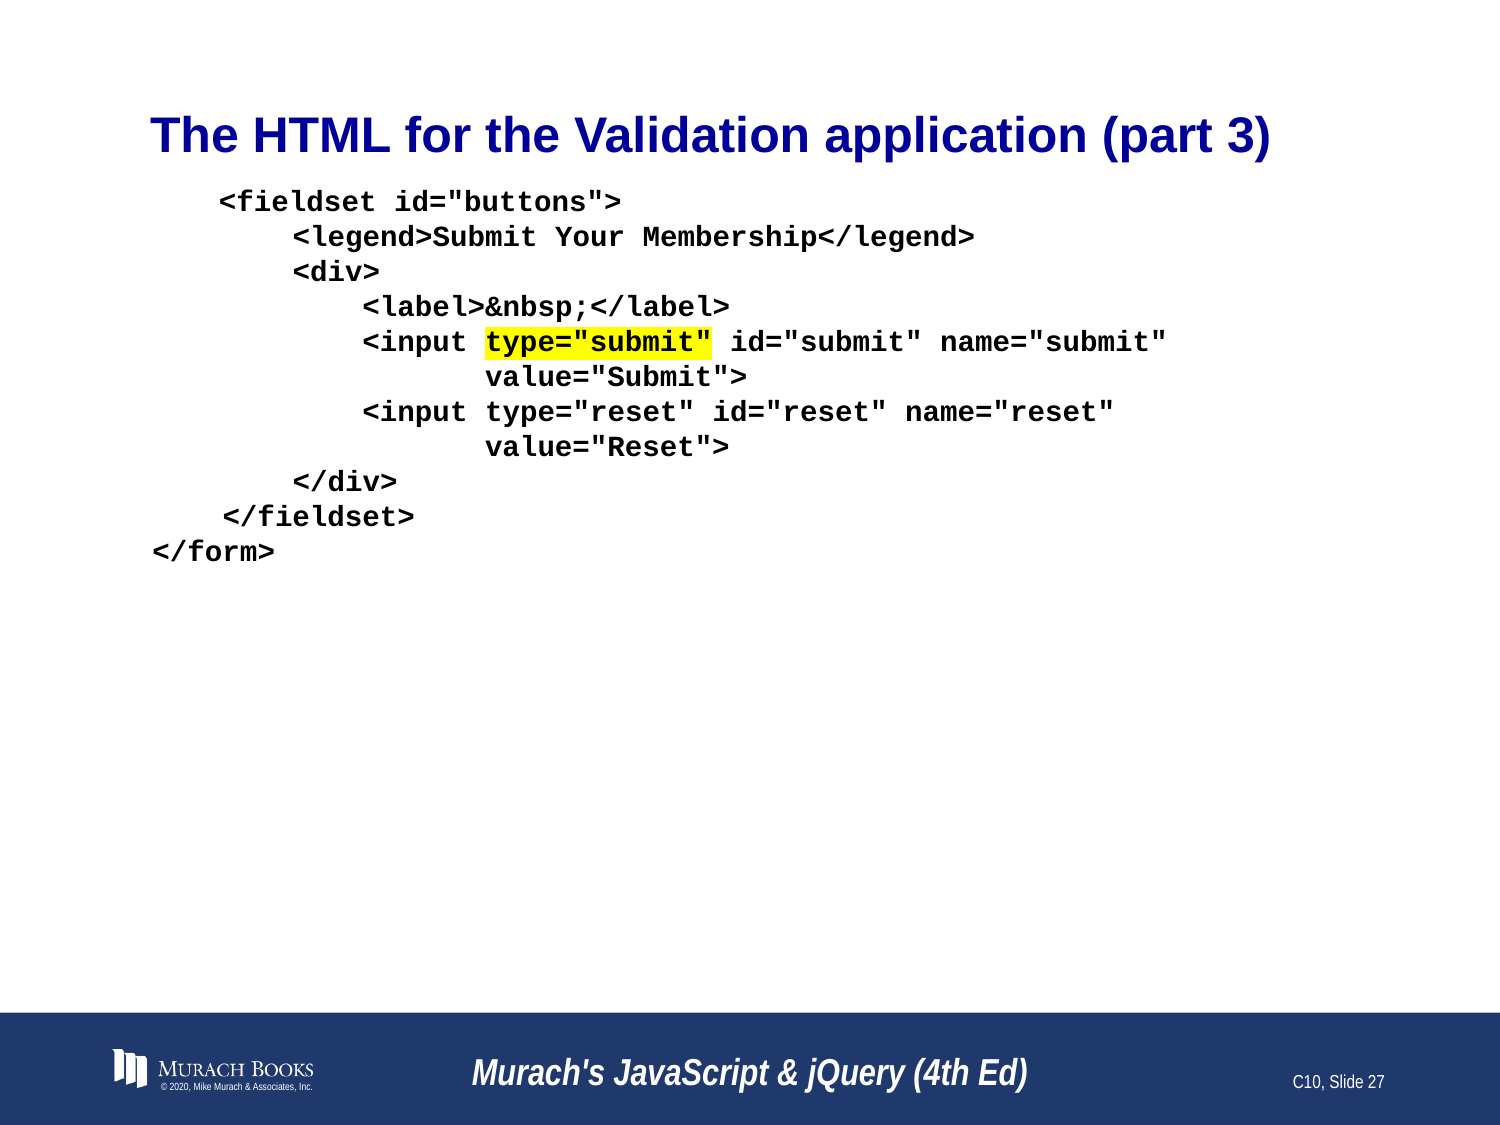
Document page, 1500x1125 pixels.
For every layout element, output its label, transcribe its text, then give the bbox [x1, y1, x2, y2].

slide_number Murach's JavaScript & jQuery (4th Ed) [463, 1025, 1050, 1100]
footer © 2020, Mike Murach & Associates, Inc. [12, 1025, 463, 1100]
slide_number C10, Slide 27 [1087, 1025, 1400, 1100]
list <fieldset id="buttons"> <legend>Submit Your Membership</legend> <div> <label>&nbsp;</label> <input type="submit" id="submit" name="submit" value="Submit"> <input type="reset" id="reset" name="reset" value="Reset"> </div> </fieldset> </form> [137, 174, 1350, 975]
title The HTML for the Validation application (part 3) [150, 102, 1350, 164]
